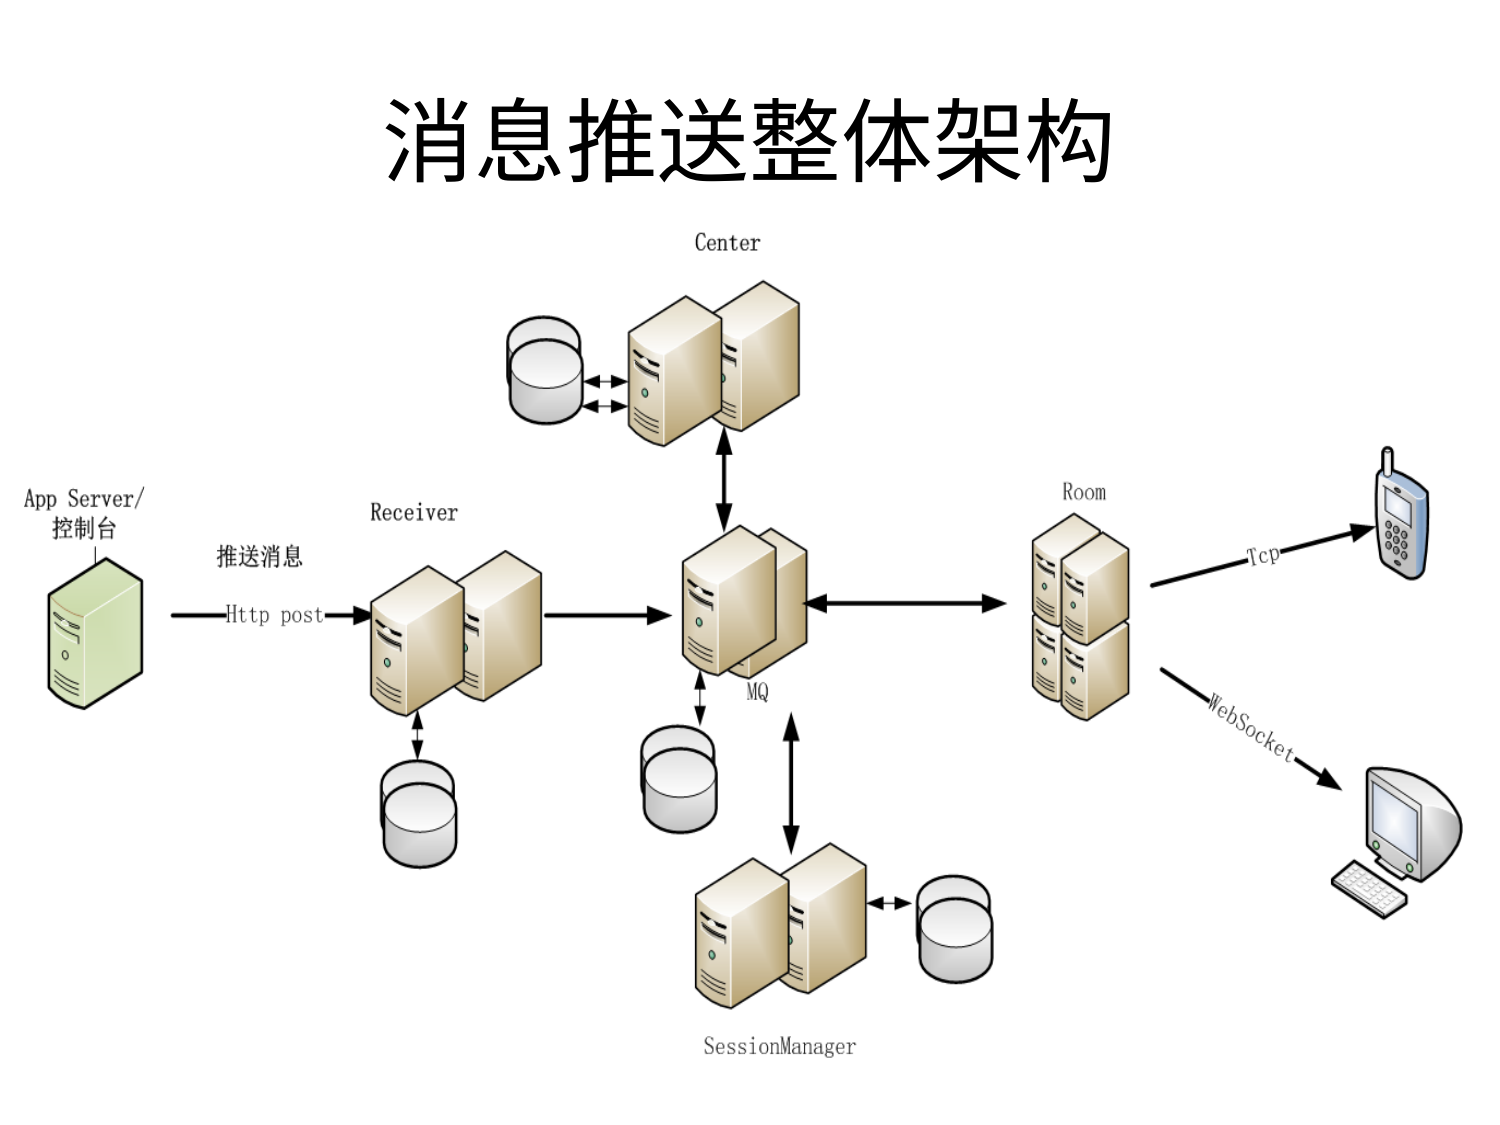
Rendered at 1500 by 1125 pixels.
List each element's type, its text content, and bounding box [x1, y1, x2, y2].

picture [24, 224, 1463, 1063]
text_box 消息推送整体架构 [75, 45, 1425, 223]
